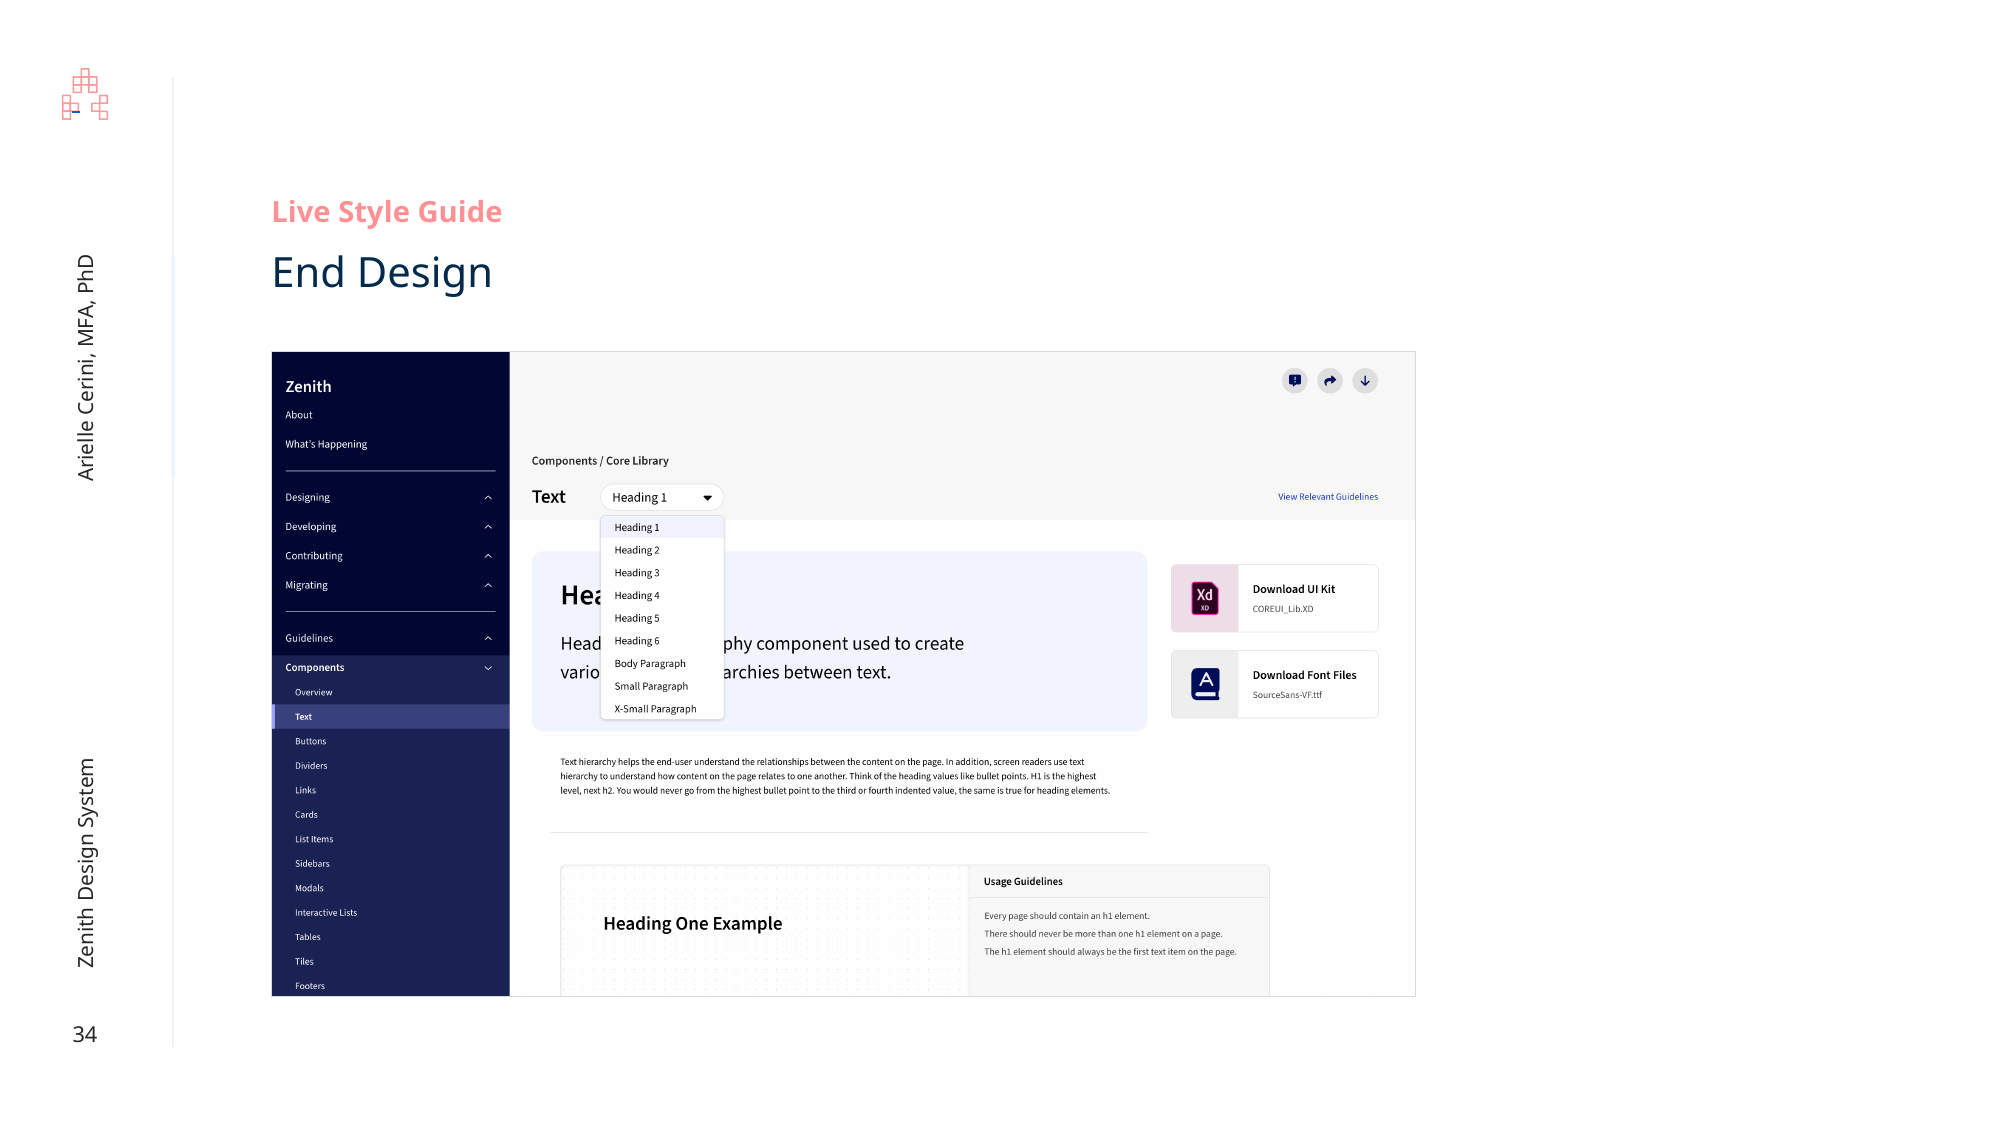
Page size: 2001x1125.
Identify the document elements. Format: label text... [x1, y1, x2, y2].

picture [271, 351, 1416, 997]
text_box Live Style Guide [271, 175, 1732, 229]
text_box End Design [271, 235, 552, 351]
